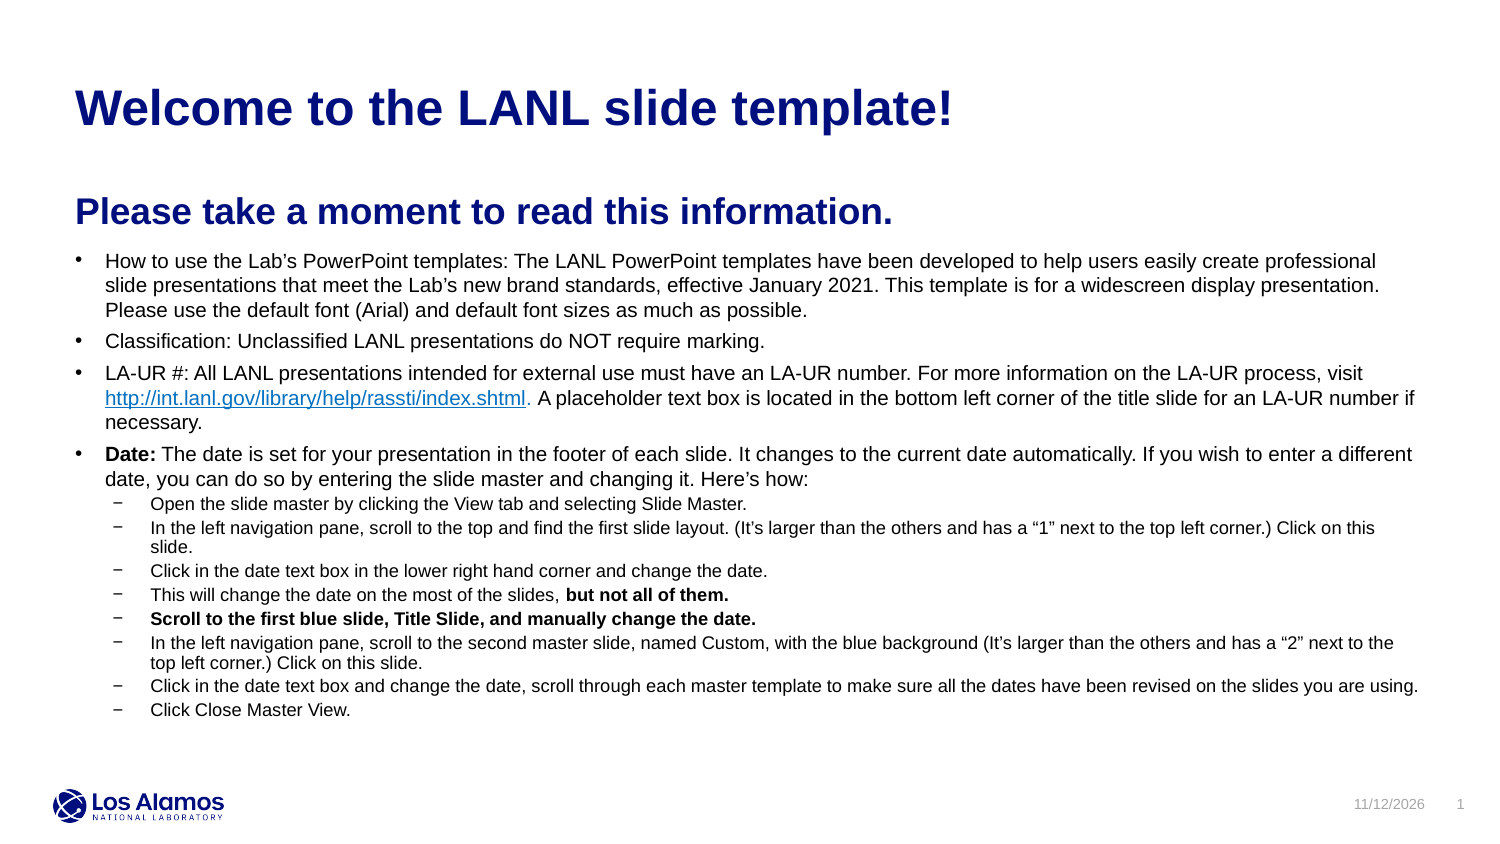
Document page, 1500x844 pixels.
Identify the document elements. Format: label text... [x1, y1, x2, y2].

list Please take a moment to read this information. [75, 187, 1425, 233]
list How to use the Lab’s PowerPoint templates: The LANL PowerPoint templates have been developed to help users easily create professional slide presentations that meet the Lab’s new brand standards, effective January 2021. This template is for a widescreen display presentation. Please use the default font (Arial) and default font sizes as much as possible. Classification: Unclassified LANL presentations do NOT require marking. LA-UR #: All LANL presentations intended for external use must have an LA-UR number. For more information on the LA-UR process, visit http://int.lanl.gov/library/help/rassti/index.shtml. A placeholder text box is located in the bottom left corner of the title slide for an LA-UR number if necessary. Date: The date is set for your presentation in the footer of each slide. It changes to the current date automatically. If you wish to enter a different date, you can do so by entering the slide master and changing it. Here’s how: Open the slide master by clicking the View tab and selecting Slide Master. In the left navigation pane, scroll to the top and find the first slide layout. (It’s larger than the others and has a “1” next to the top left corner.) Click on this slide. Click in the date text box in the lower right hand corner and change the date. This will change the date on the most of the slides, but not all of them. Scroll to the first blue slide, Title Slide, and manually change the date. In the left navigation pane, scroll to the second master slide, named Custom, with the blue background (It’s larger than the others and has a “2” next to the top left corner.) Click on this slide. Click in the date text box and change the date, scroll through each master template to make sure all the dates have been revised on the slides you are using. Click Close Master View. [75, 247, 1425, 725]
list Welcome to the LANL slide template! [75, 75, 1425, 185]
picture [53, 789, 224, 823]
